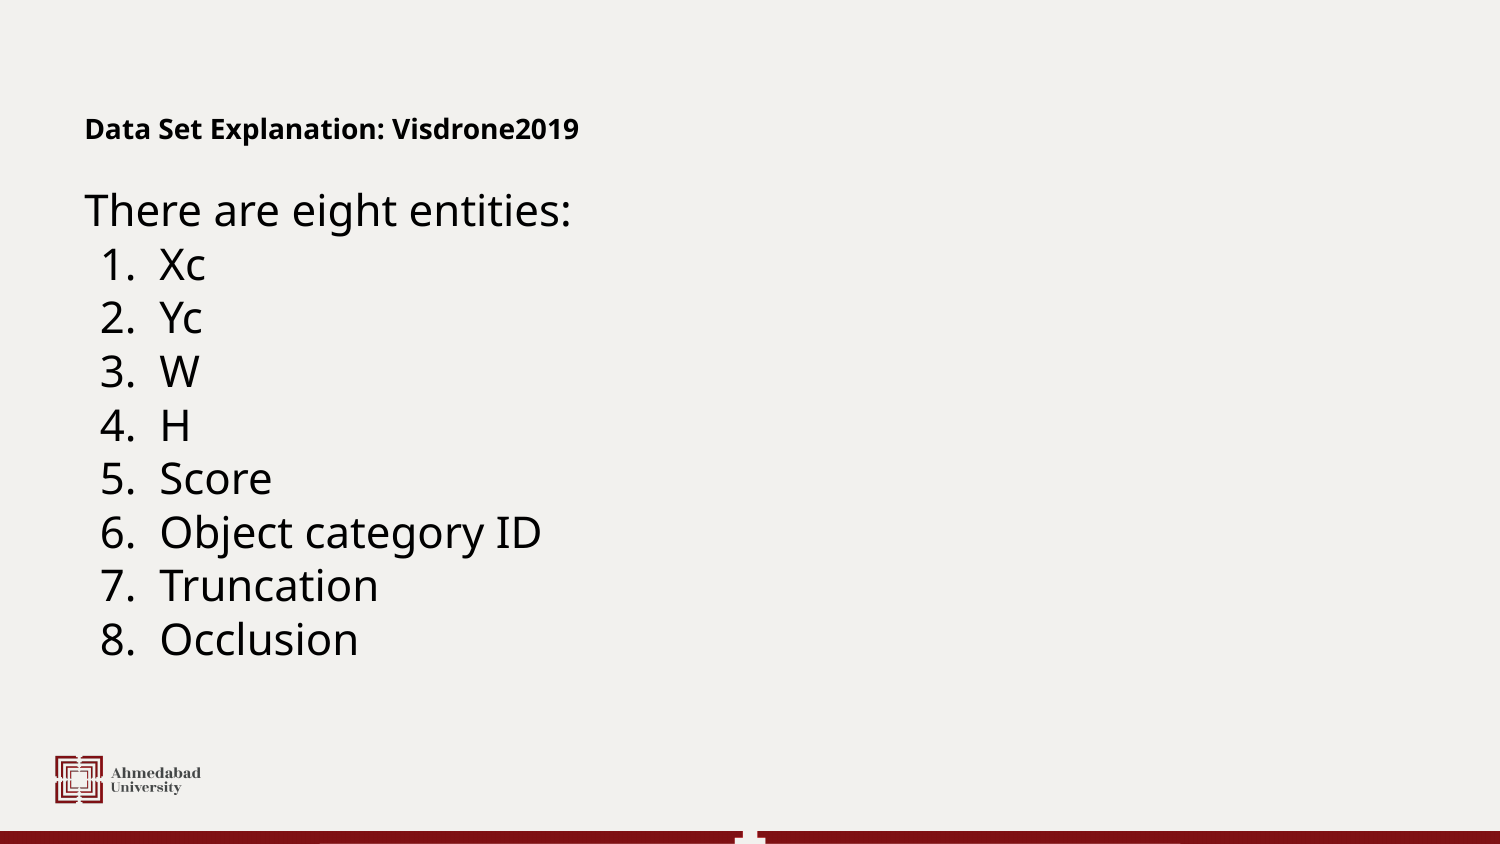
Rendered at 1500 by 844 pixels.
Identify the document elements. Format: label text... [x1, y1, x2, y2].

list There are eight entities: Xc Yc W H Score Object category ID Truncation Occlusion [73, 178, 660, 714]
picture [0, 831, 1500, 844]
picture [44, 742, 213, 817]
title Data Set Explanation: Visdrone2019 [73, 32, 1367, 153]
